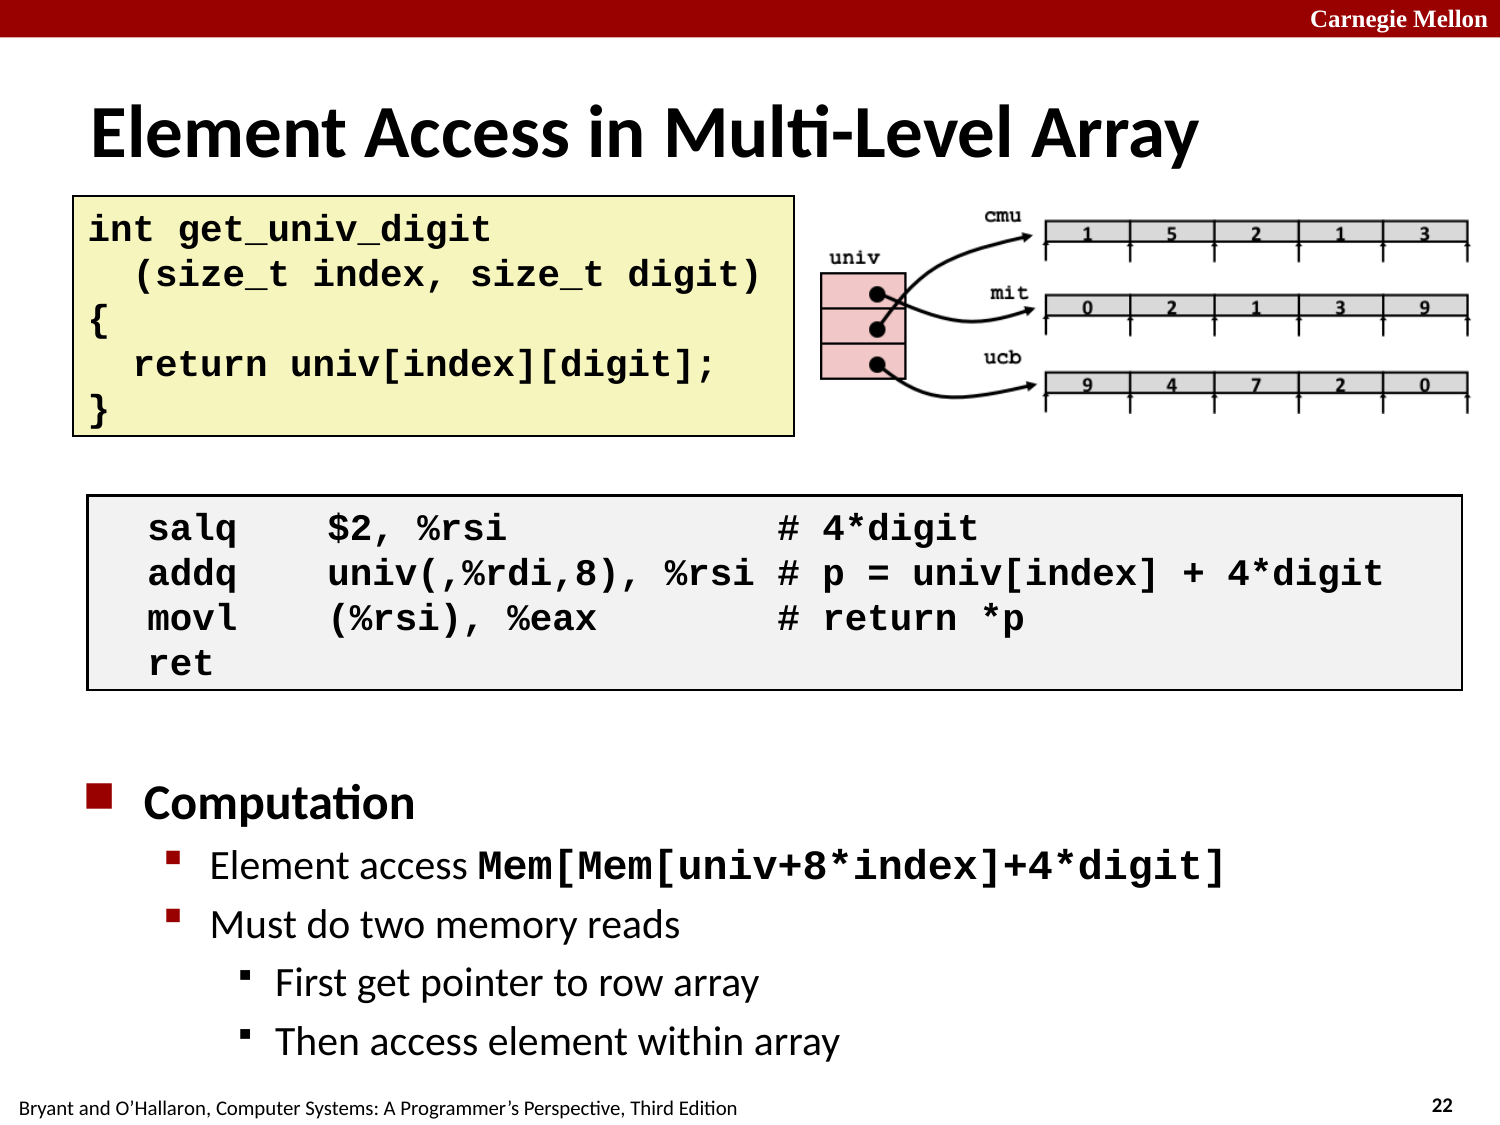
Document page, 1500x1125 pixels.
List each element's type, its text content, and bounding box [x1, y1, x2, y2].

picture [820, 195, 1477, 414]
list Computation Element access Mem[Mem[univ+8*index]+4*digit] Must do two memory reads First get pointer to row array Then access element within array [72, 762, 1463, 1111]
title Element Access in Multi-Level Array [75, 80, 1351, 176]
text_box int get_univ_digit (size_t index, size_t digit) { return univ[index][digit]; } [72, 196, 795, 436]
text_box salq $2, %rsi # 4*digit addq univ(,%rdi,8), %rsi # p = univ[index] + 4*digit movl (%rsi), %eax # return *p ret [87, 495, 1463, 691]
